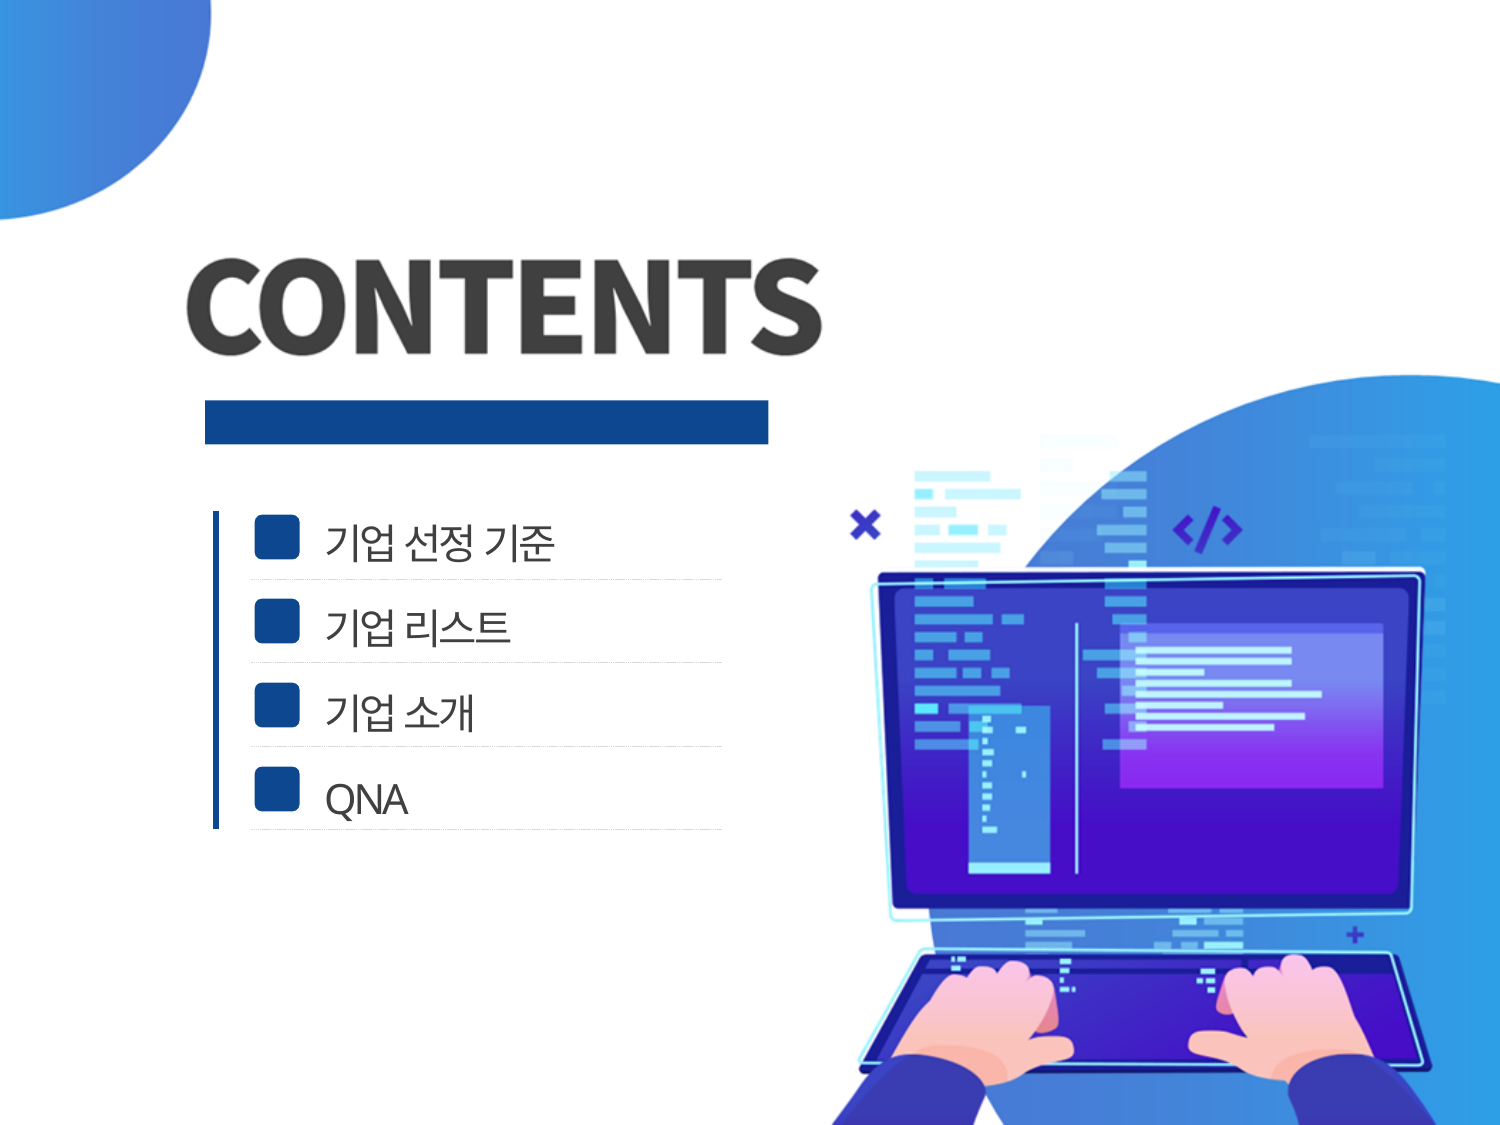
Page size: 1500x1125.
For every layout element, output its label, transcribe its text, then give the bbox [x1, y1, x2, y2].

text_box AI 플랫폼을 활용한 웹 서비스 개발 과정 - 파이널 [205, 400, 769, 445]
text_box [251, 579, 723, 830]
picture [0, 0, 1500, 1125]
text_box 01 [254, 514, 300, 560]
text_box 기업 선정 기준 기업 리스트 기업 소개 QNA [309, 475, 891, 831]
